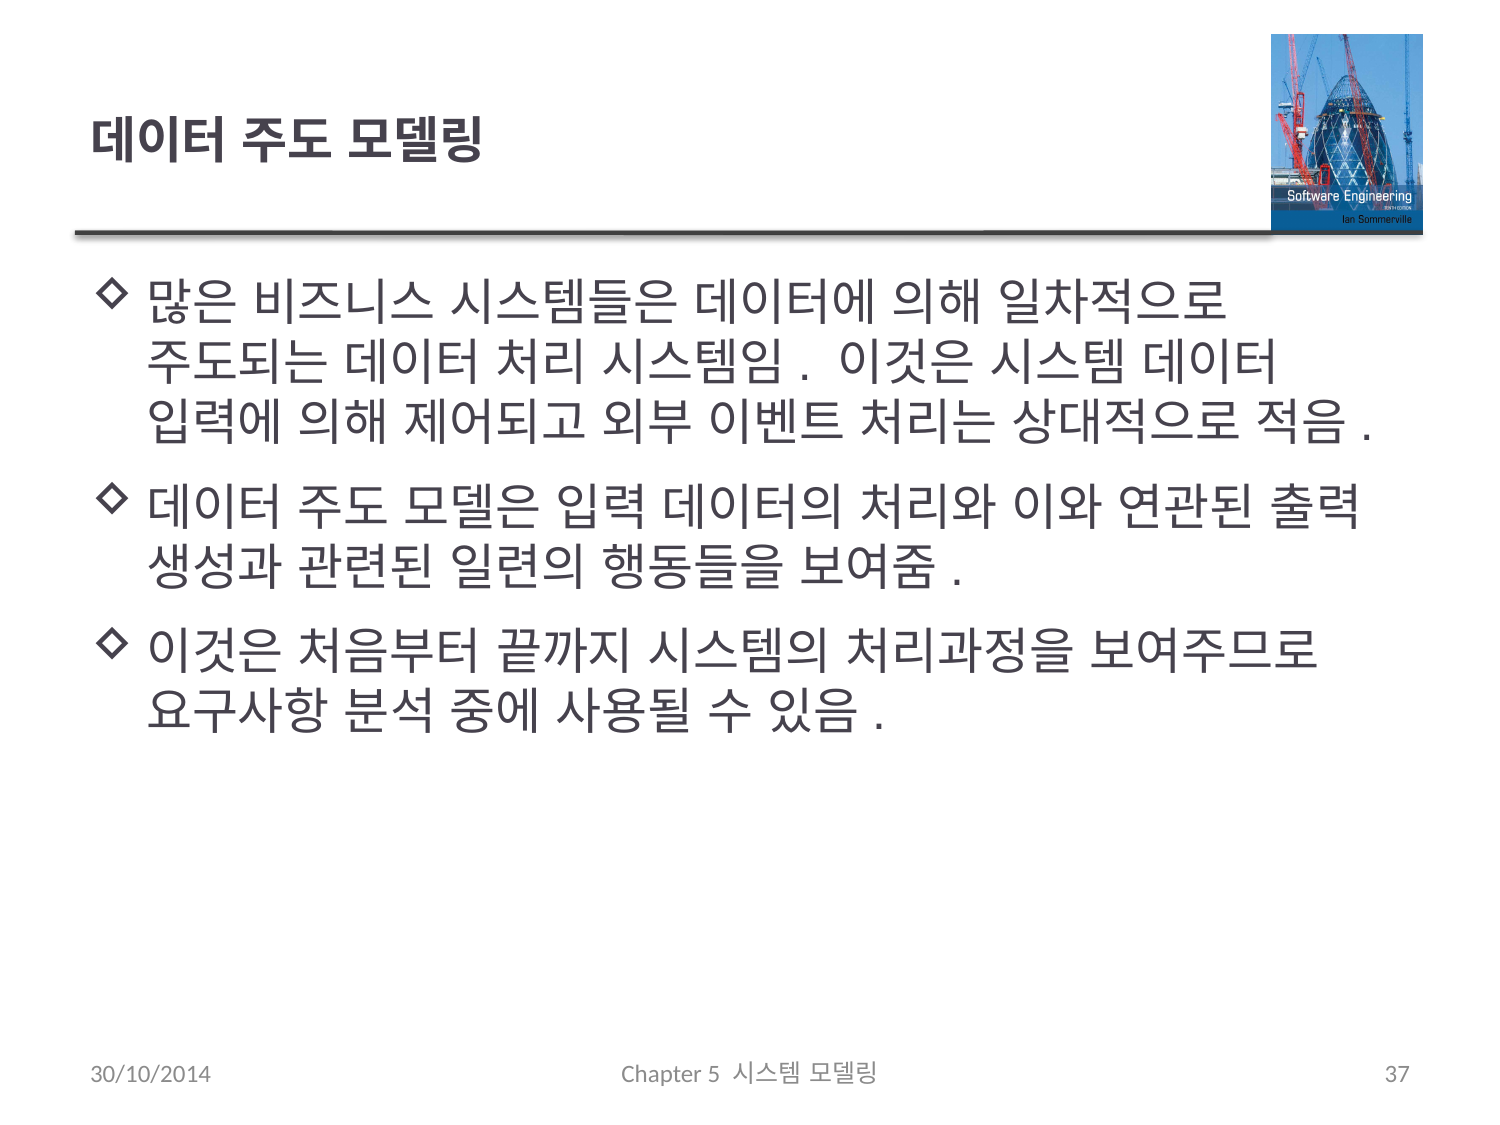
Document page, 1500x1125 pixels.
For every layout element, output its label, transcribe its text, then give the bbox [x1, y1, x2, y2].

picture [1271, 34, 1423, 230]
list 많은 비즈니스 시스템들은 데이터에 의해 일차적으로 주도되는 데이터 처리 시스템임. 이것은 시스템 데이터 입력에 의해 제어되고 외부 이벤트 처리는 상대적으로 적음. 데이터 주도 모델은 입력 데이터의 처리와 이와 연관된 출력 생성과 관련된 일련의 행동들을 보여줌. 이것은 처음부터 끝까지 시스템의 처리과정을 보여주므로 요구사항 분석 중에 사용될 수 있음. [75, 262, 1425, 1005]
footer Chapter 5 시스템 모델링 [512, 1042, 988, 1103]
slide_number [75, 1042, 425, 1103]
title 데이터 주도 모델링 [74, 44, 1272, 233]
slide_number 37 [1074, 1042, 1425, 1103]
